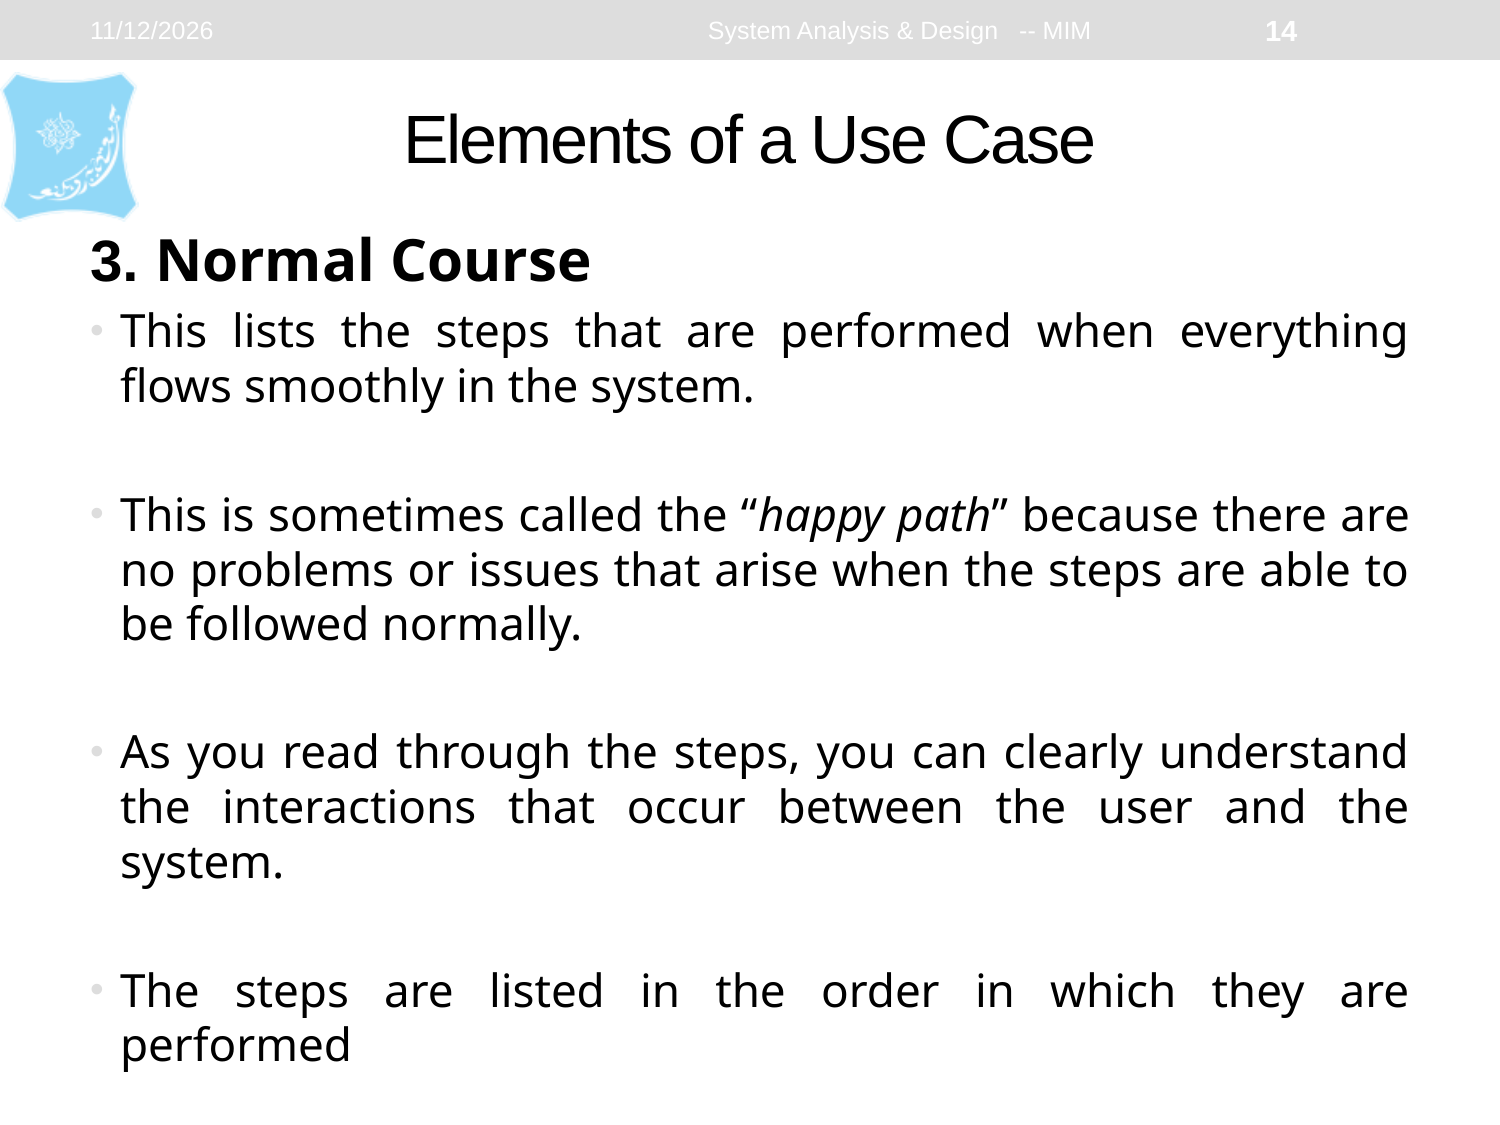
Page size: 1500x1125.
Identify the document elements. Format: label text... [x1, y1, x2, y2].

slide_number 14 [1250, 3, 1425, 57]
slide_number 20-Mar-24 [75, 3, 550, 57]
title Elements of a Use Case [75, 87, 1425, 186]
footer System Analysis & Design -- MIM [562, 3, 1238, 57]
picture [0, 72, 139, 222]
list 3. Normal Course This lists the steps that are performed when everything flows smoothly in the system. This is sometimes called the “happy path” because there are no problems or issues that arise when the steps are able to be followed normally. As you read through the steps, you can clearly understand the interactions that occur between the user and the system. The steps are listed in the order in which they are performed [75, 215, 1425, 1093]
